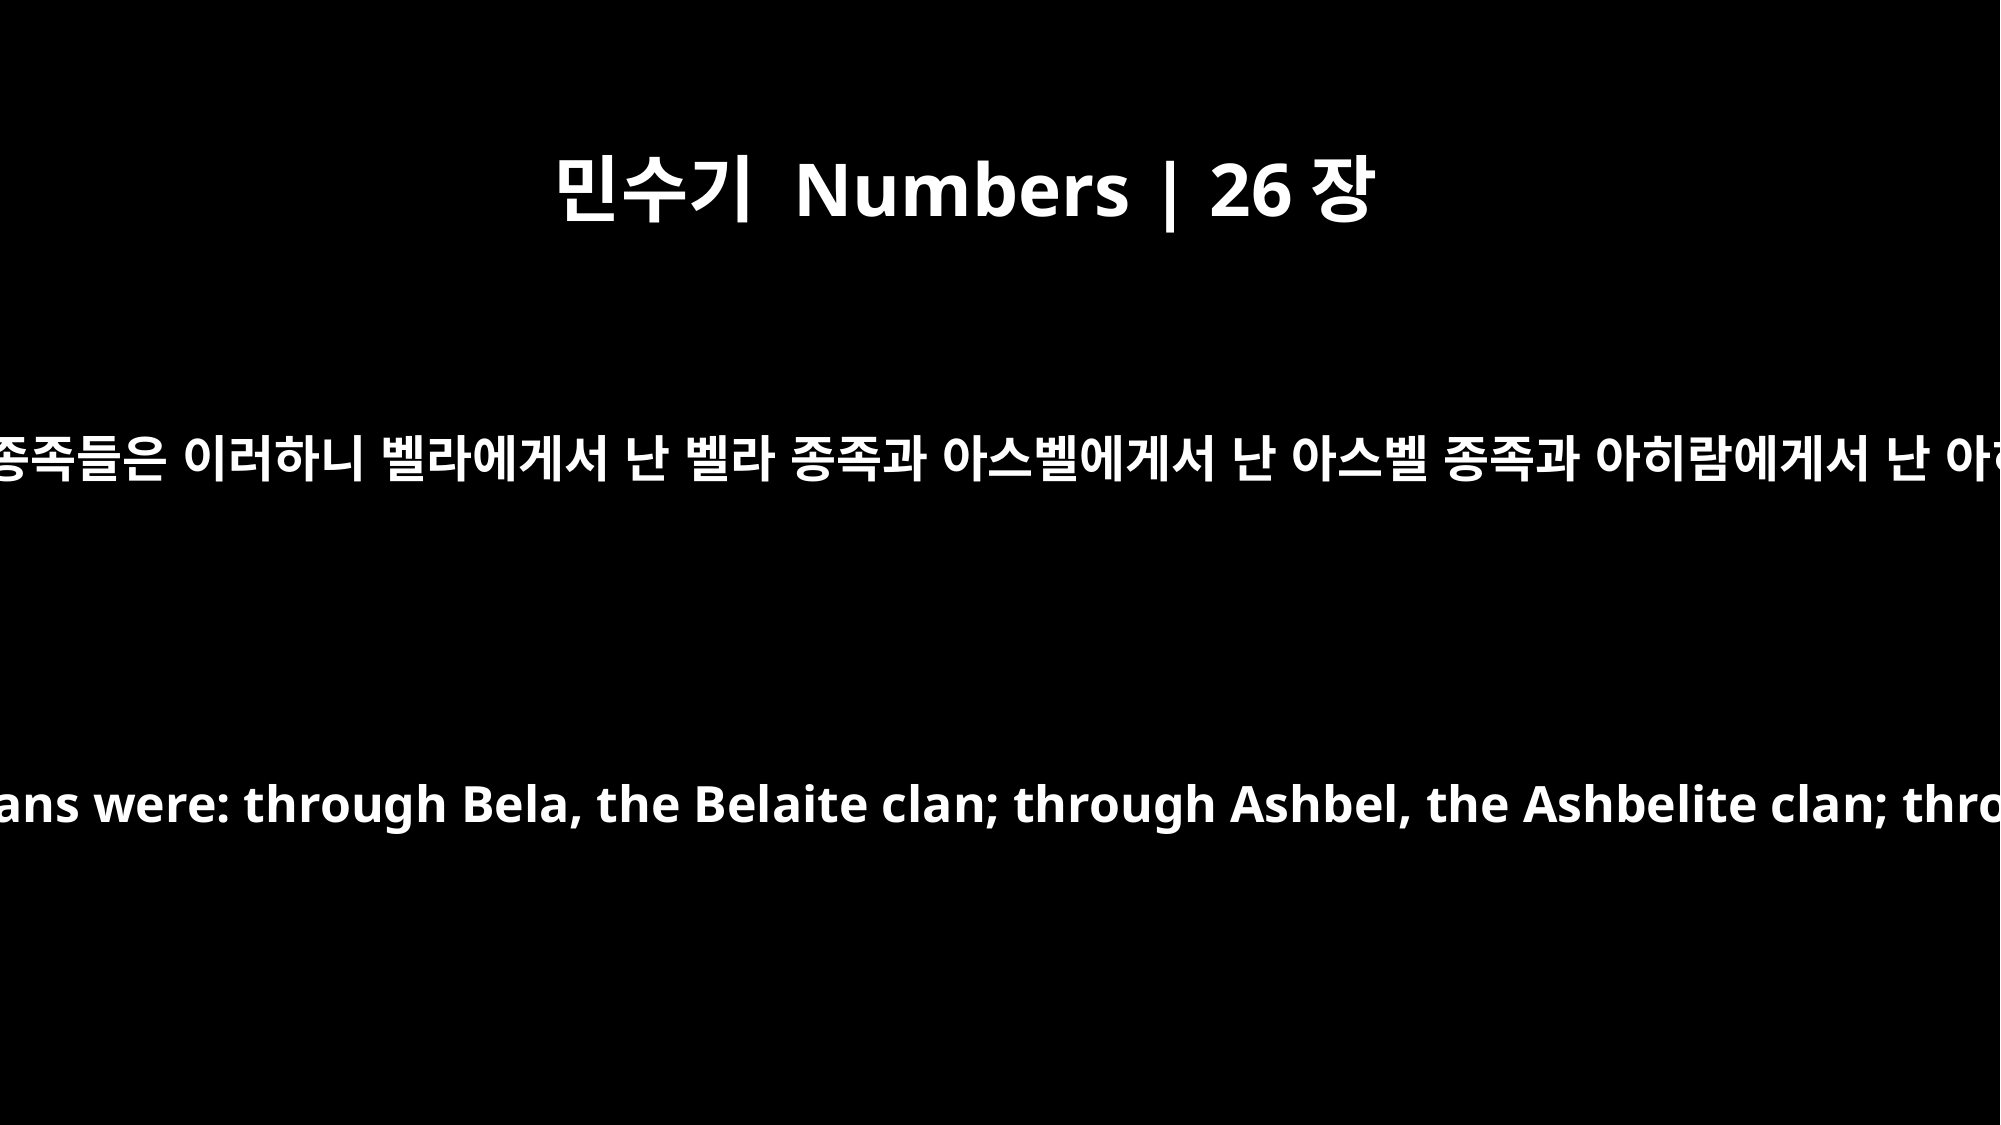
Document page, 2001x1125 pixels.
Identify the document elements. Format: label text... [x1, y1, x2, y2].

text_box 민수기 Numbers | 26장 [538, 136, 1393, 239]
text_box The descendants of Benjamin by their clans were: through Bela, the Belaite clan; through Ashbel, the Ashbelite clan; through Ahiram, the Ahiramite clan; [0, 764, 2000, 840]
text_box 38 베냐민 자손의 종족들은 이러하니 벨라에게서 난 벨라 종족과 아스벨에게서 난 아스벨 종족과 아히람에게서 난 아히람 종족과 [0, 359, 2000, 495]
